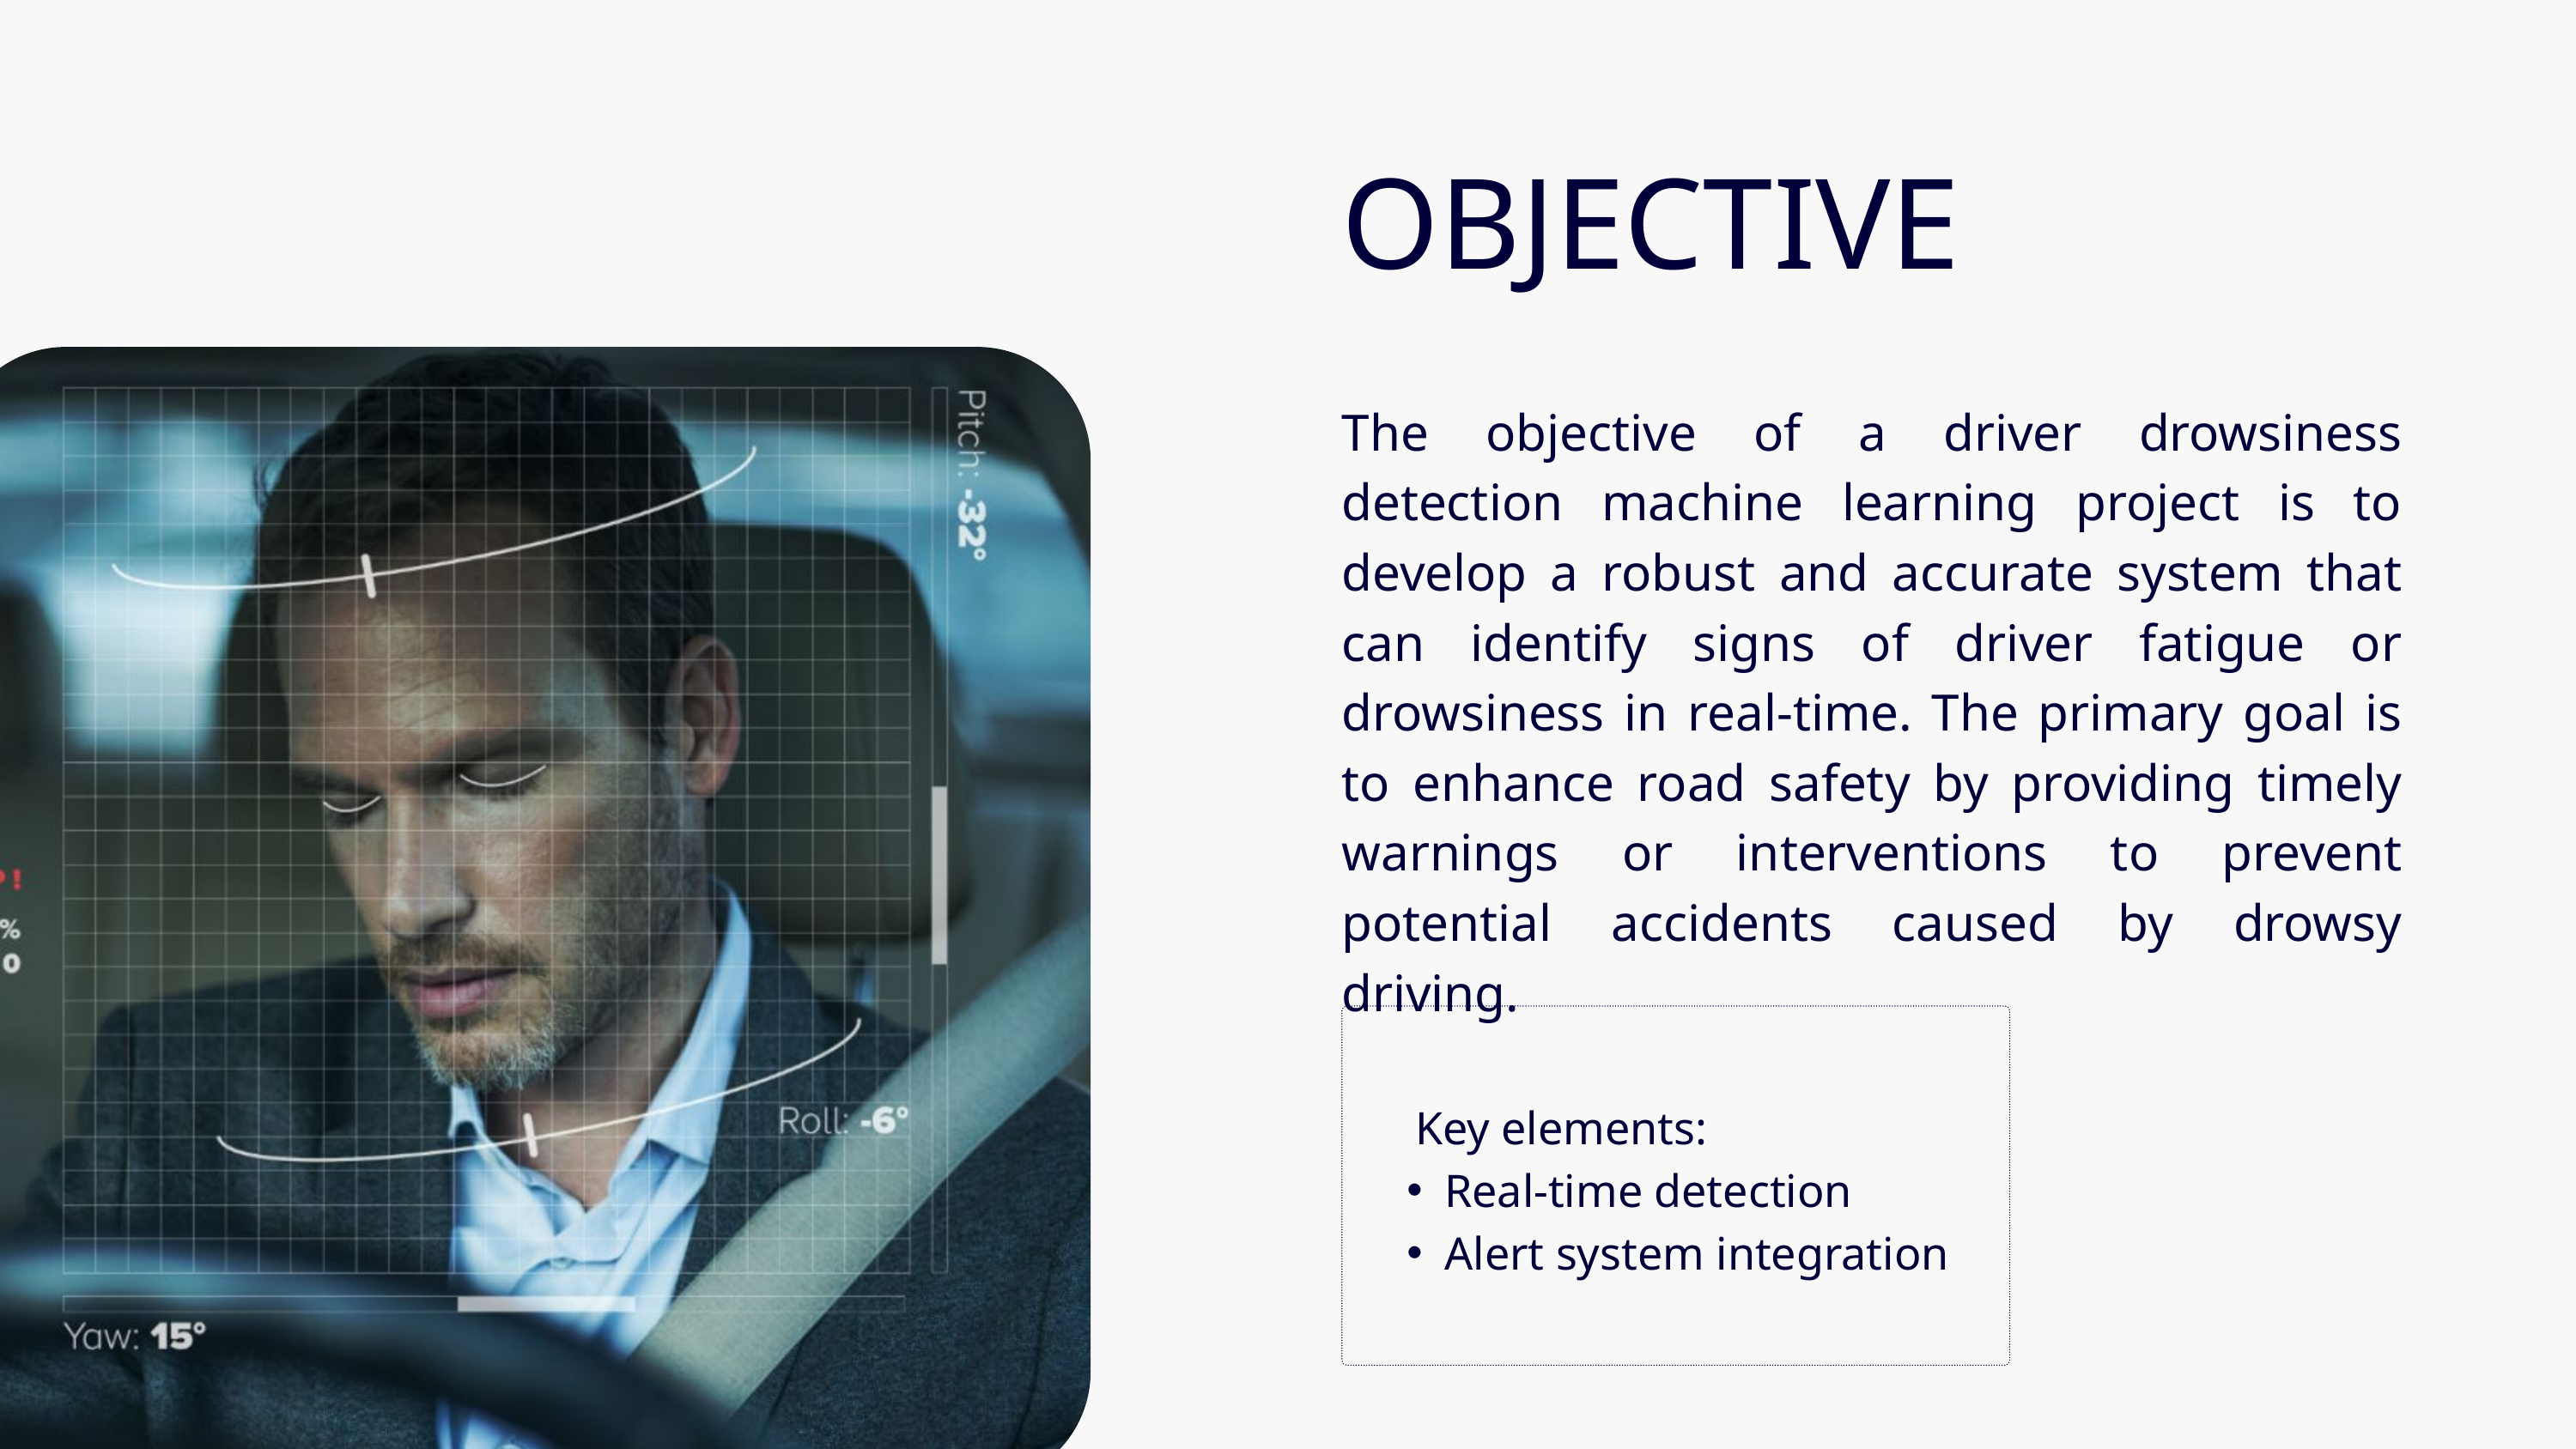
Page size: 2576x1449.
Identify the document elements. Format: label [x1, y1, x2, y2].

text_box [0, 346, 1091, 1449]
text_box [1341, 1005, 2010, 1366]
text_box [1341, 144, 2576, 945]
